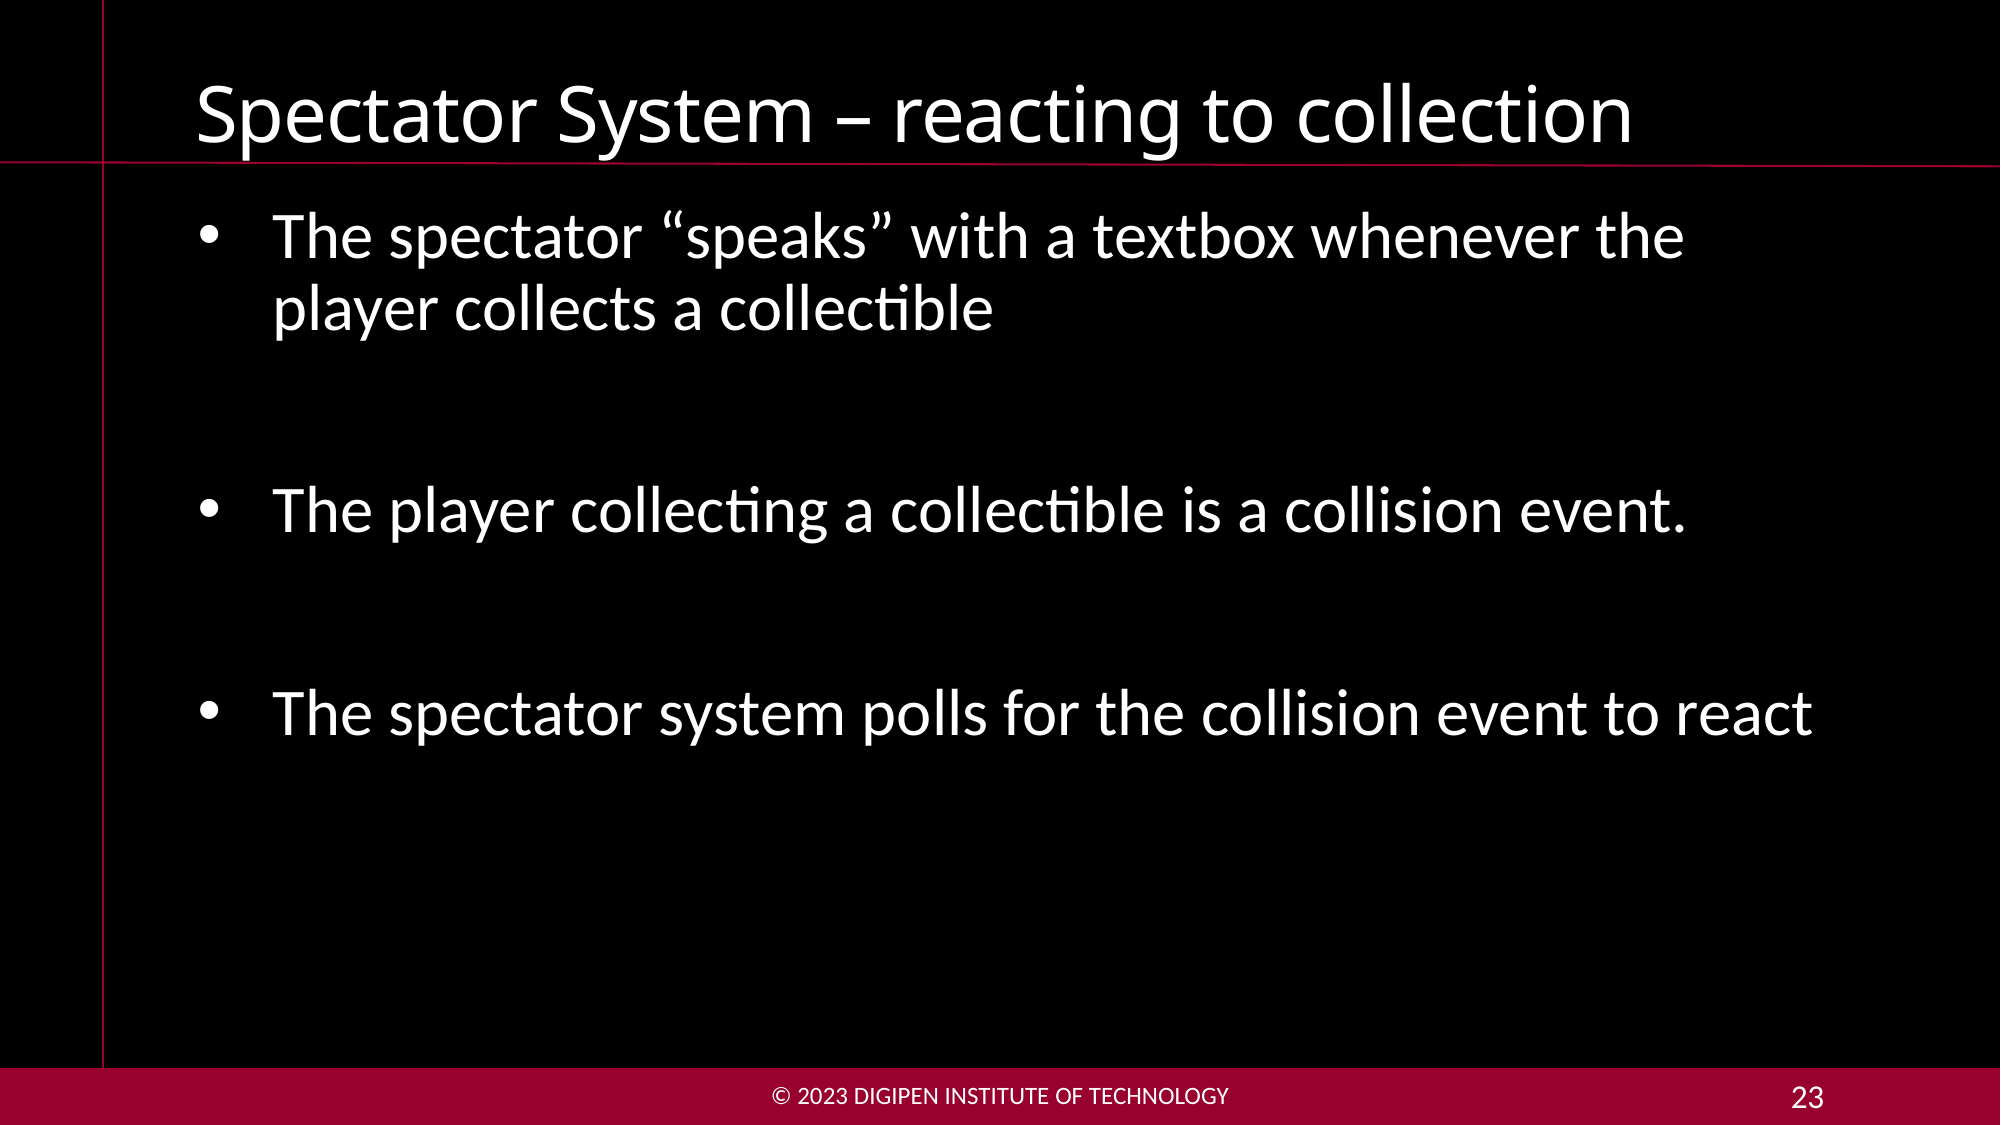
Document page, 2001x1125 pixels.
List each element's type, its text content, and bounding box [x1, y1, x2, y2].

title Spectator System – reacting to collection [180, 24, 1830, 167]
list The spectator “speaks” with a textbox whenever the player collects a collectible The player collecting a collectible is a collision event. The spectator system polls for the collision event to react [180, 193, 1830, 1040]
footer © 2023 DigiPen Institute of Technology [604, 1064, 1396, 1125]
slide_number 23 [1624, 1064, 1840, 1125]
